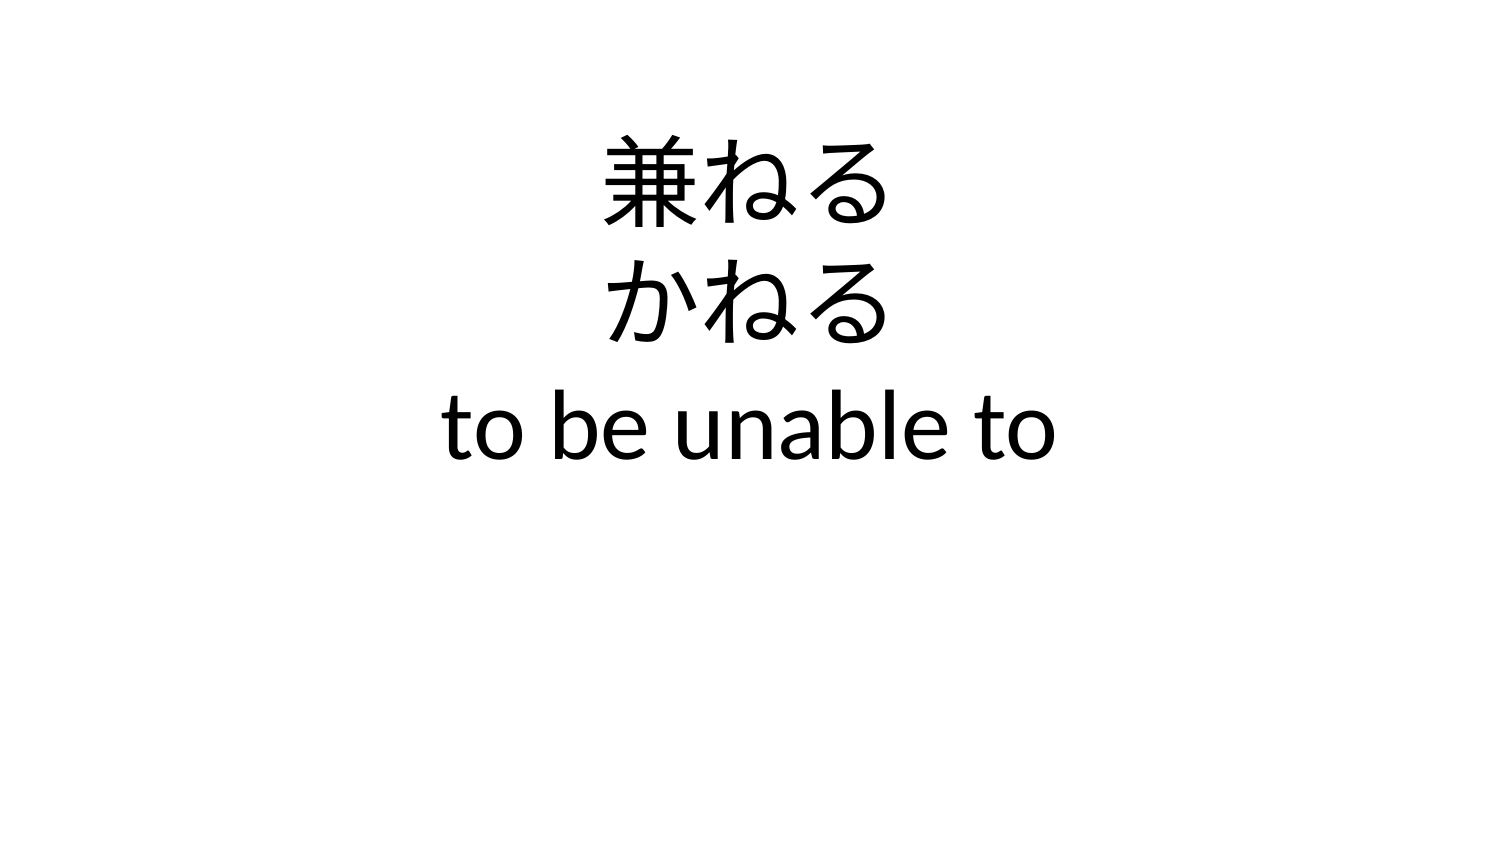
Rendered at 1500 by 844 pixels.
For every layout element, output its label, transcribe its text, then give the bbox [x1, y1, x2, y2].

text_box 兼ねる かねる to be unable to [0, 149, 1500, 450]
